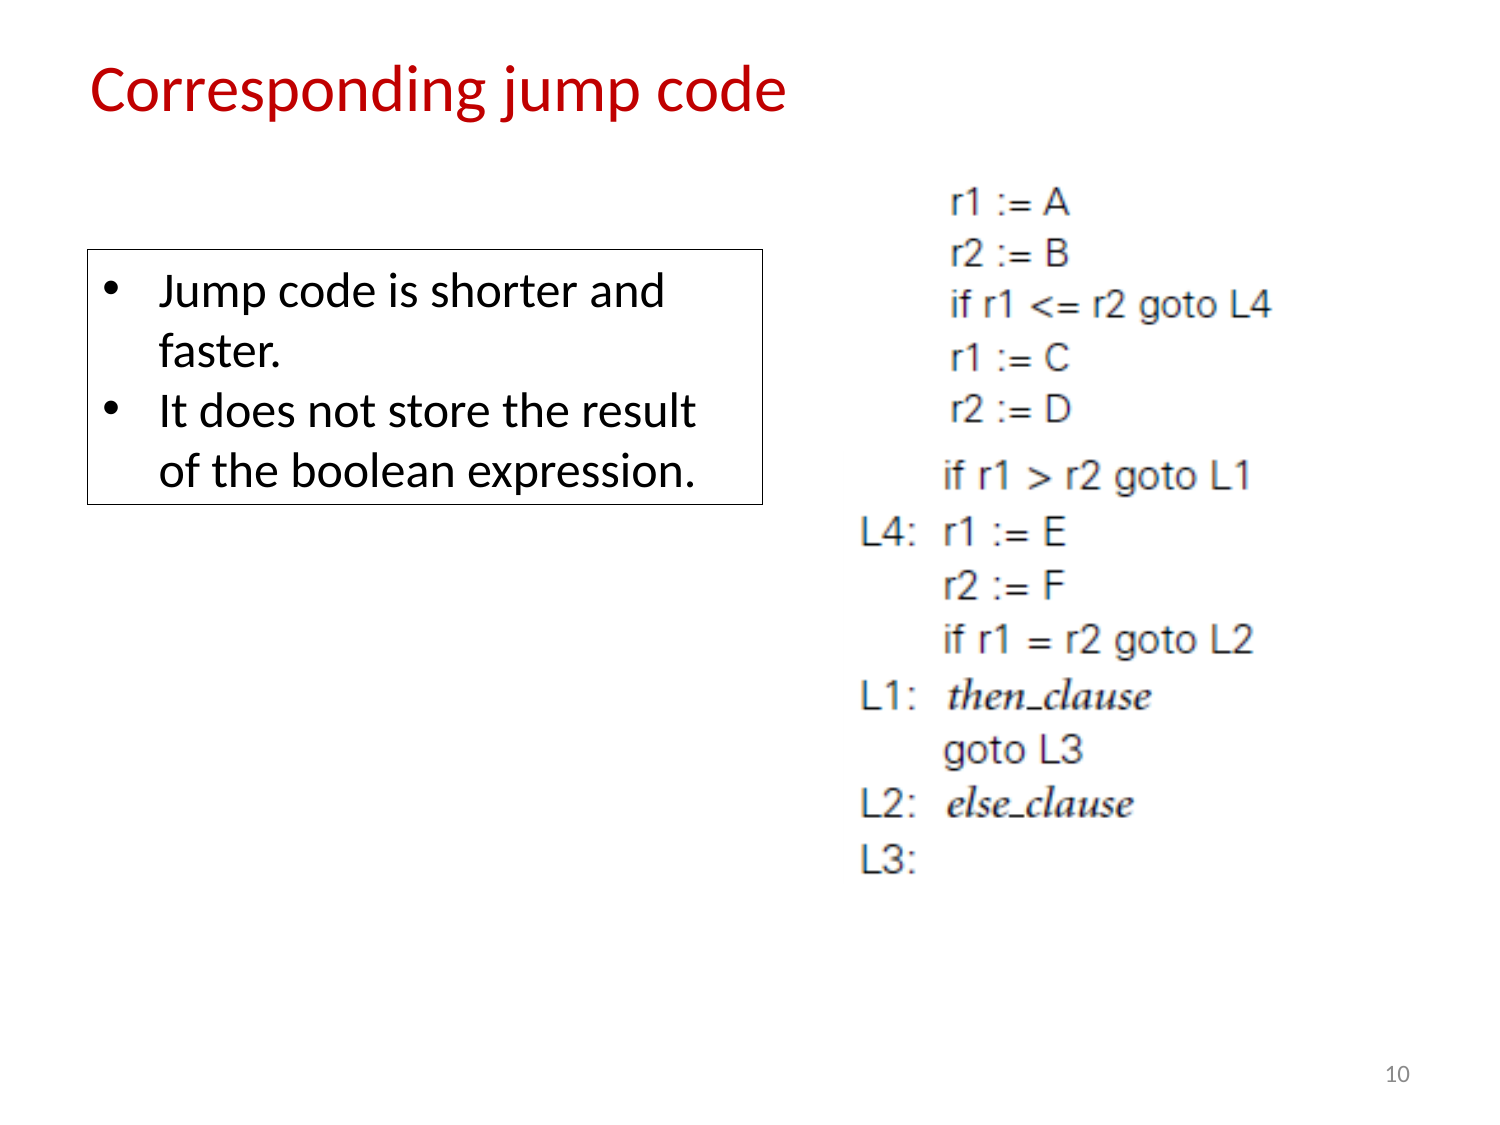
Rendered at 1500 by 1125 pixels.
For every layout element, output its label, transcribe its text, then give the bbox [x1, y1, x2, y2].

list Corresponding jump code [75, 37, 1425, 138]
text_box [841, 174, 1302, 885]
slide_number 10 [1074, 1042, 1425, 1103]
text_box Jump code is shorter and faster. It does not store the result of the boolean expression. [87, 249, 763, 505]
